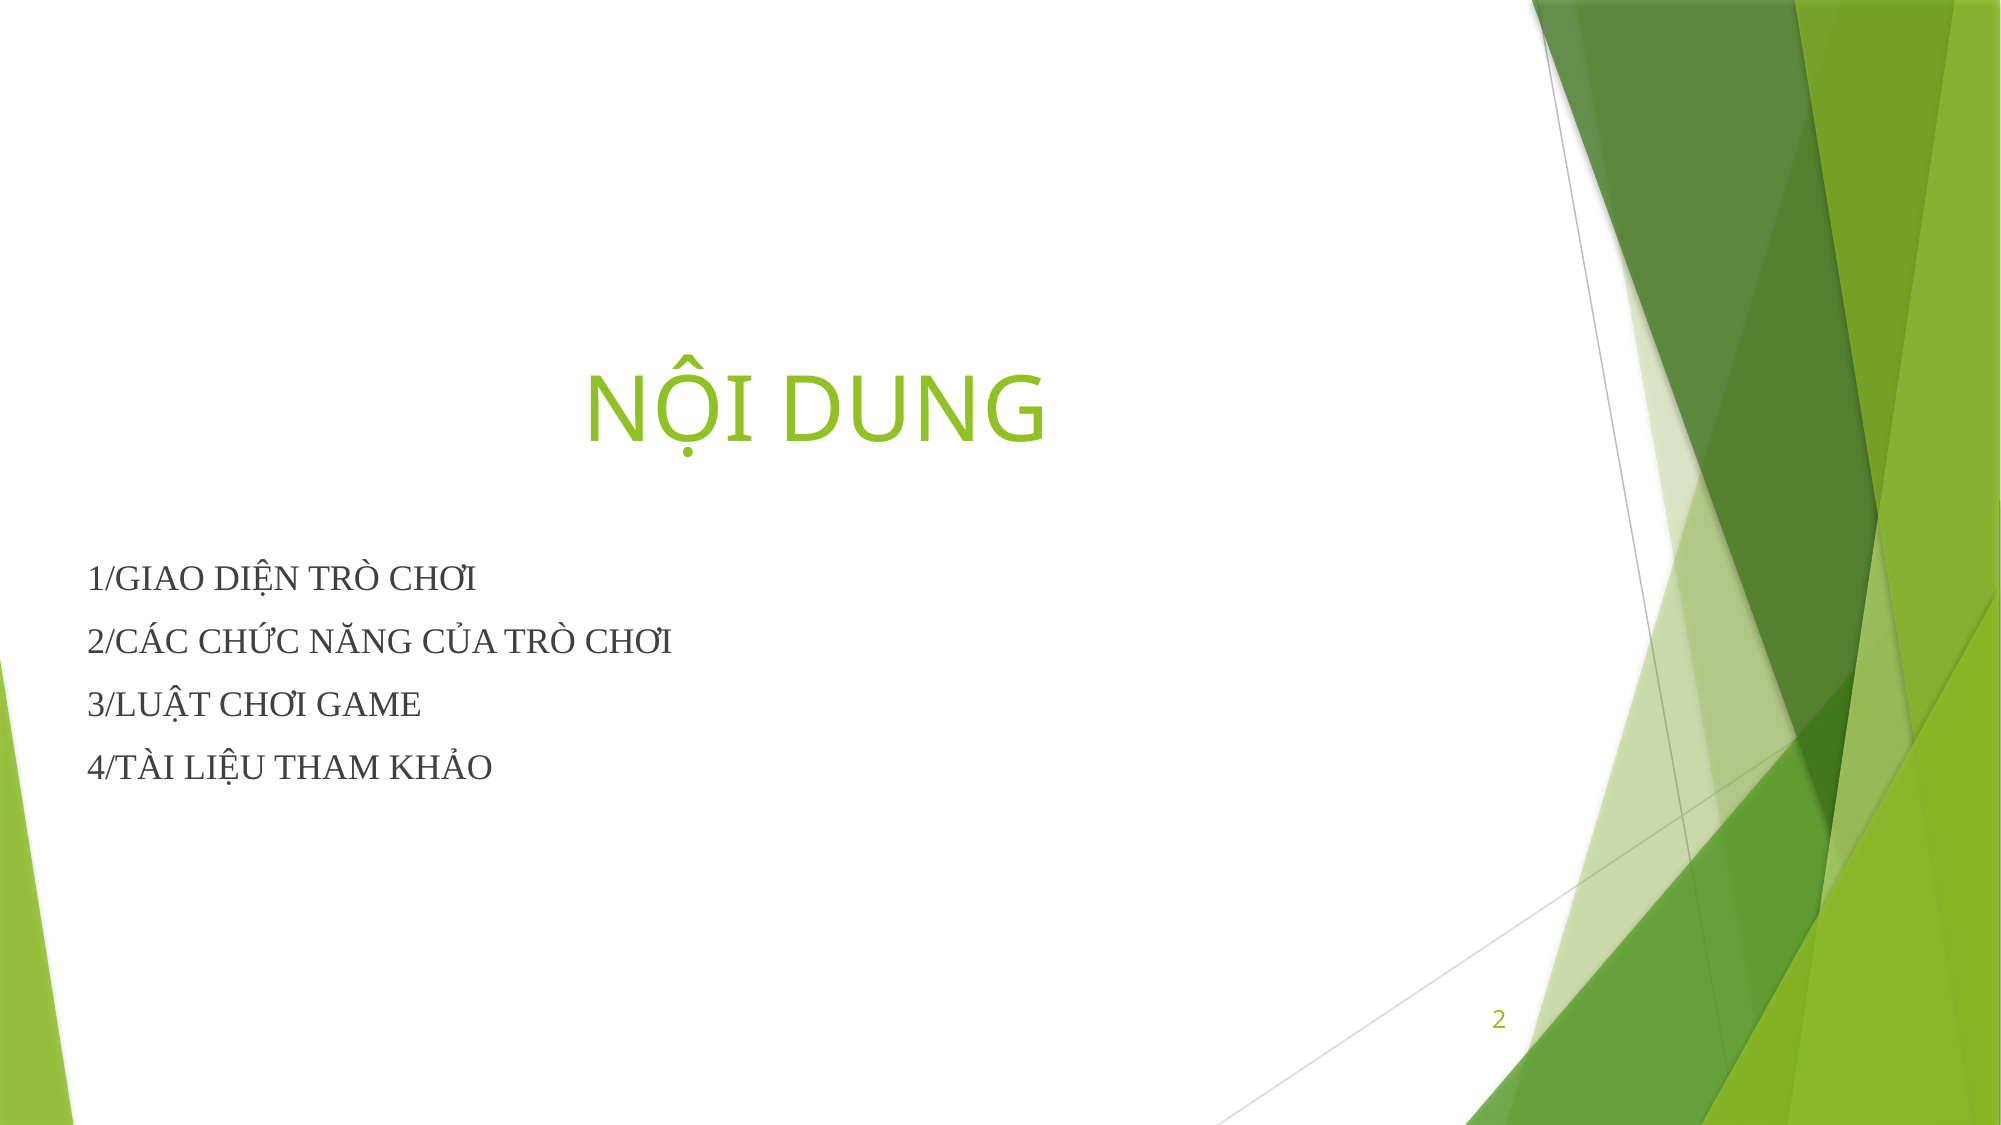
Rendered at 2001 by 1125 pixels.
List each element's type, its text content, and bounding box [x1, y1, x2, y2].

slide_number 2 [1409, 991, 1522, 1051]
list 1/GIAO DIỆN TRÒ CHƠI 2/CÁC CHỨC NĂNG CỦA TRÒ CHƠI 3/LUẬT CHƠI GAME 4/TÀI LIỆU THAM KHẢO [72, 546, 1483, 795]
title NỘI DUNG [111, 316, 1522, 468]
